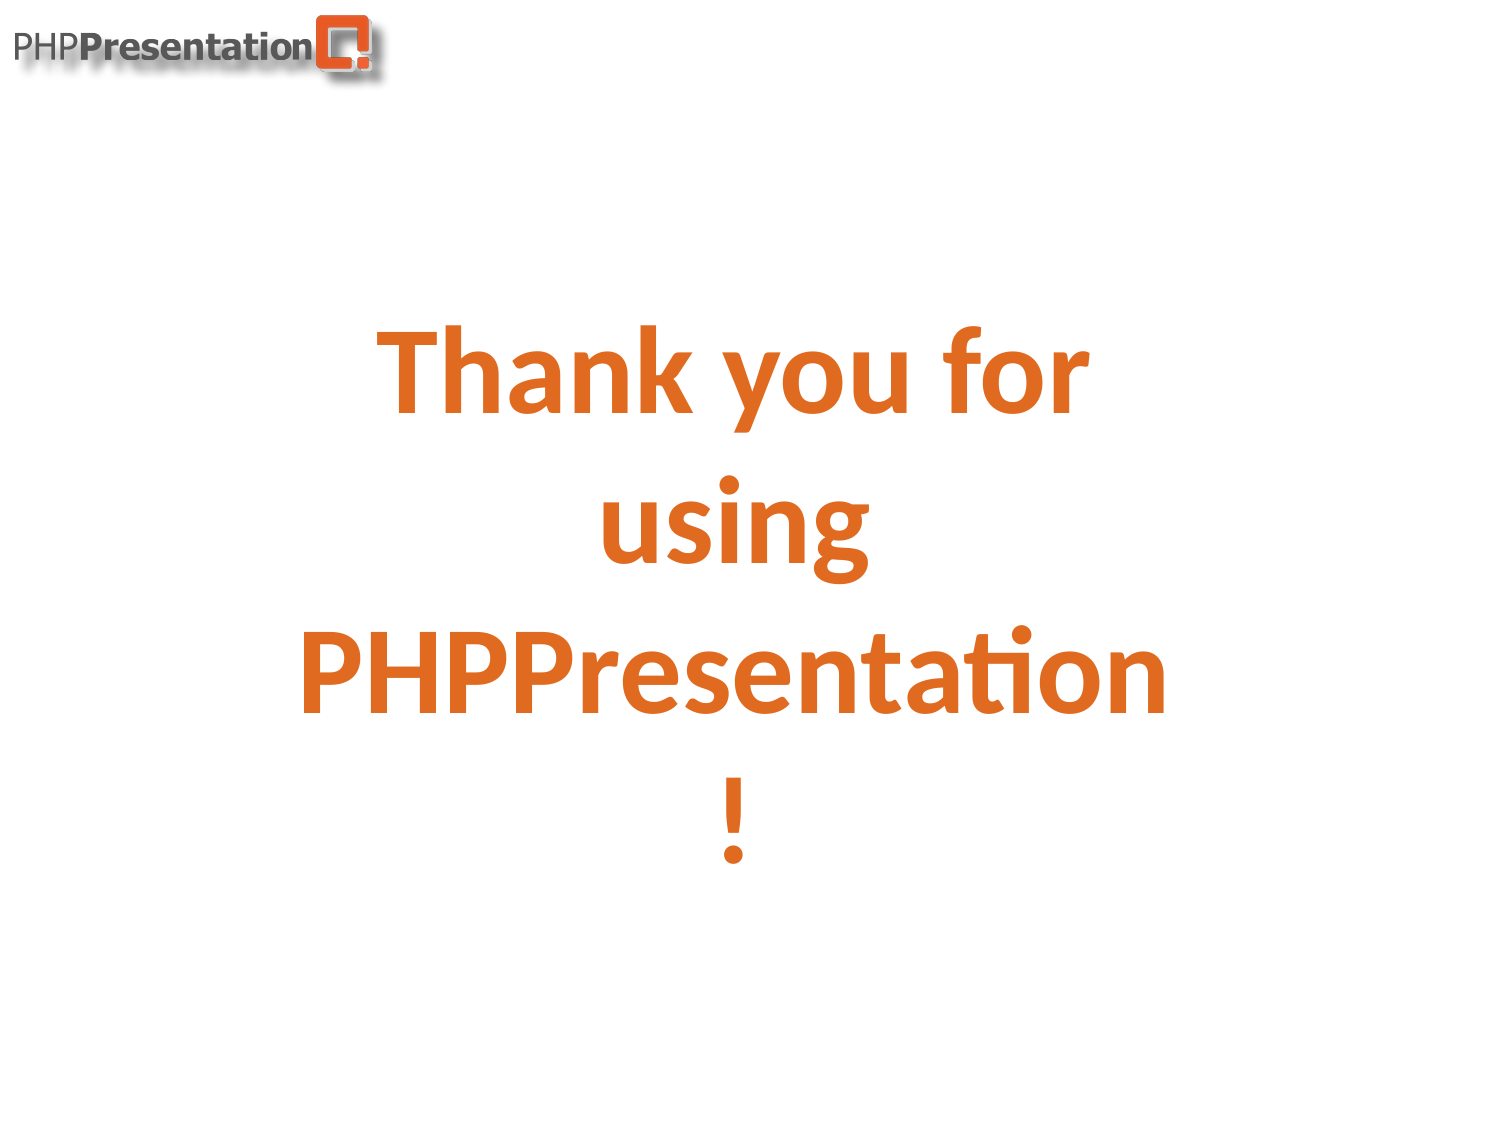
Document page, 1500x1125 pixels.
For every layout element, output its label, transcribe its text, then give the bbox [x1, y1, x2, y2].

text_box Thank you for using PHPPresentation! [265, 281, 1204, 897]
picture [15, 15, 373, 73]
